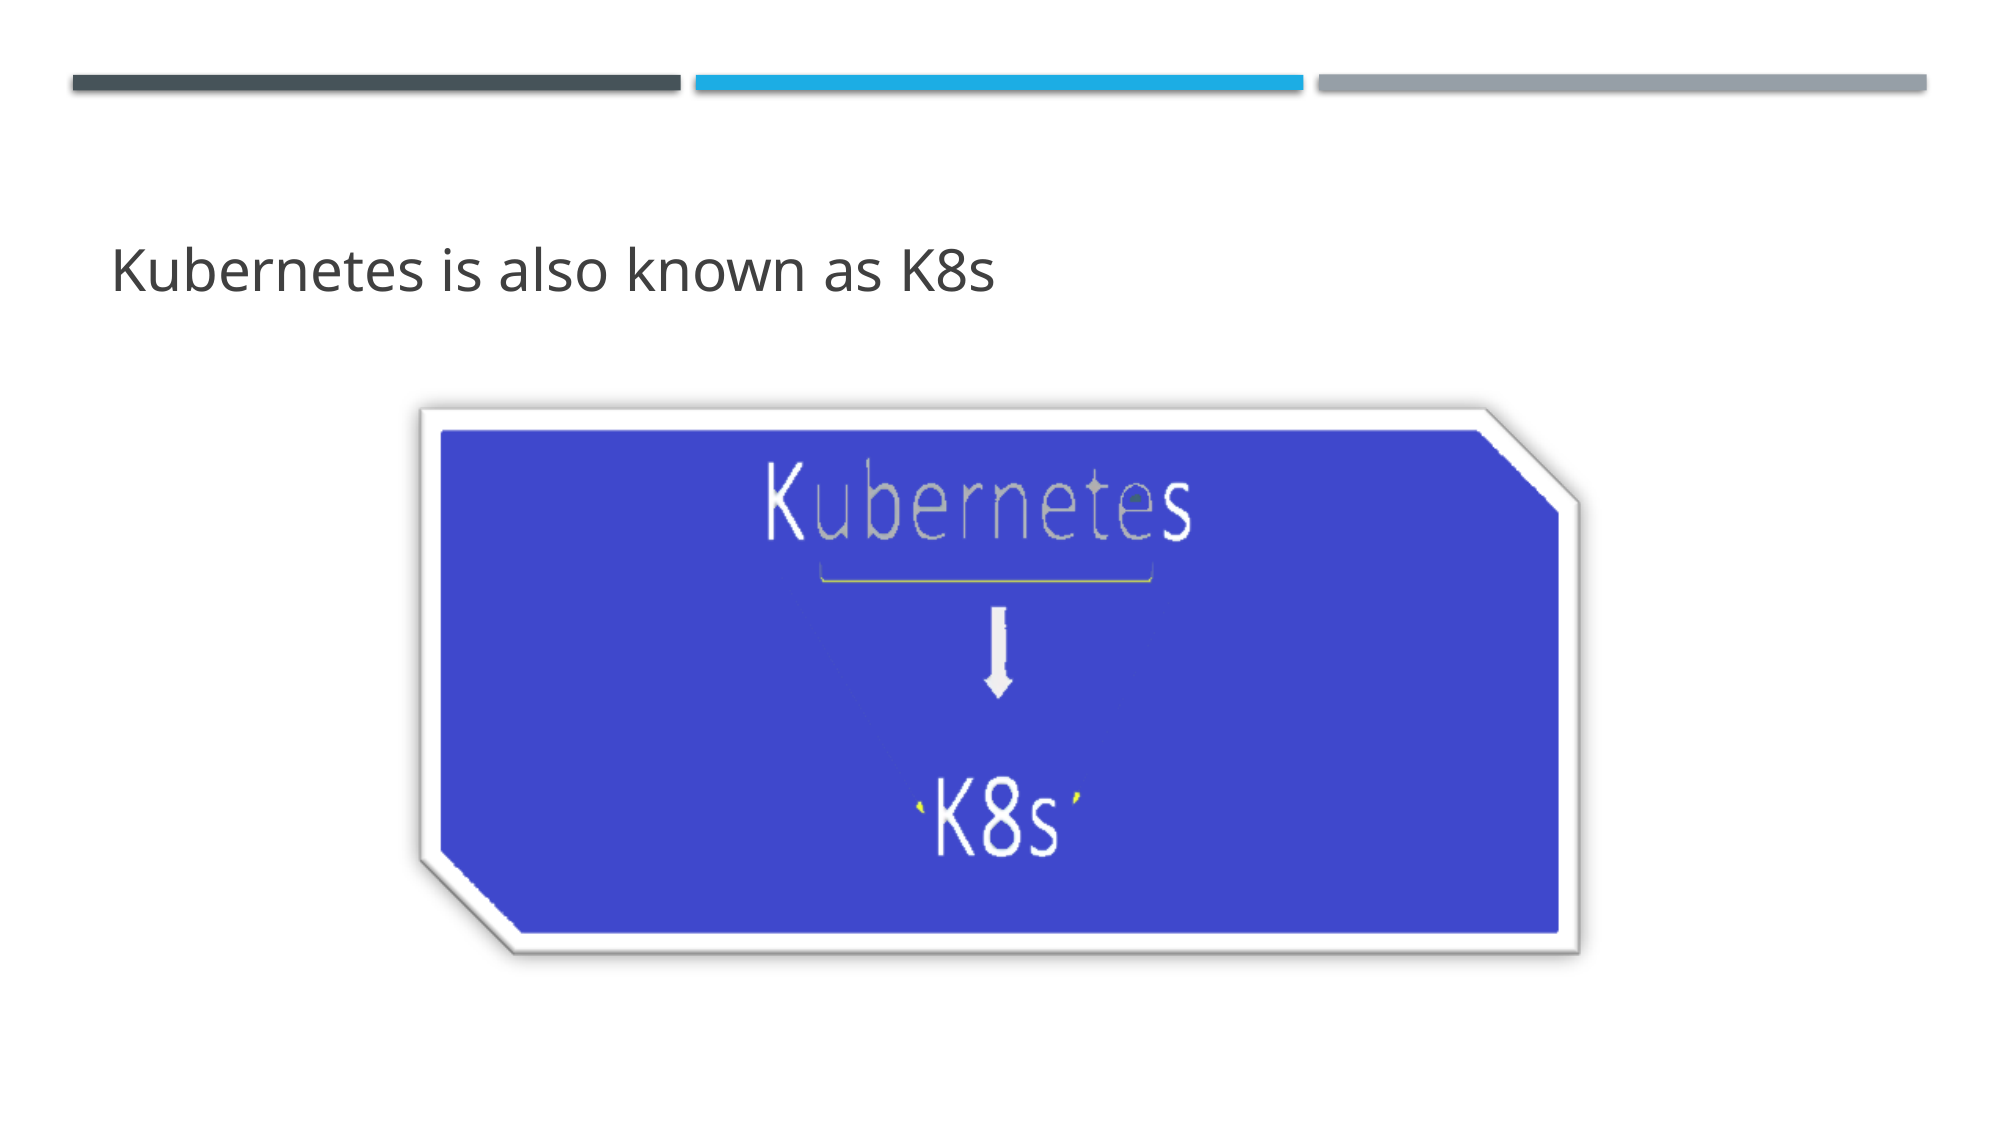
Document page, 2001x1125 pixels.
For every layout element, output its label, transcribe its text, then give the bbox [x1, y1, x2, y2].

picture [394, 383, 1606, 981]
title Kubernetes is also known as K8s [95, 115, 1905, 311]
